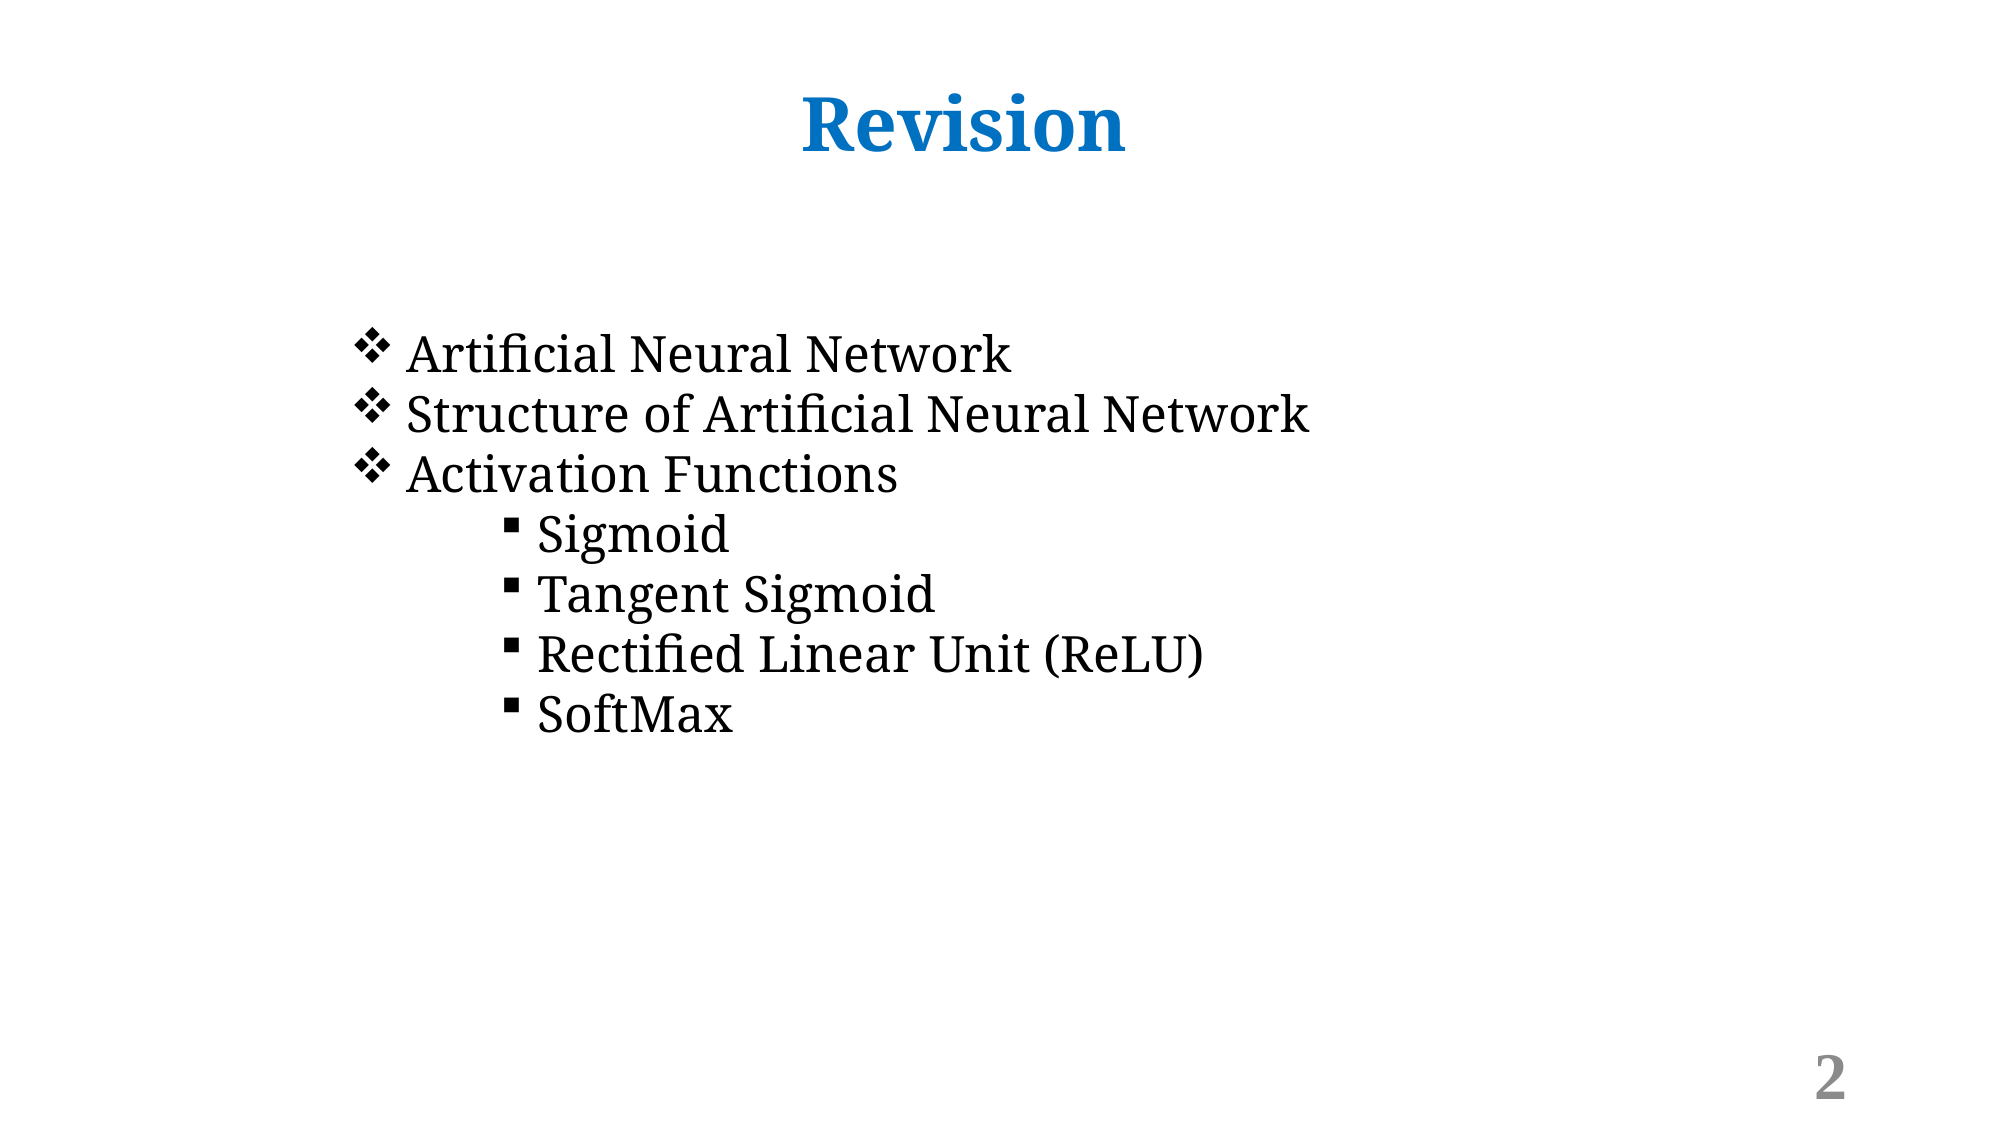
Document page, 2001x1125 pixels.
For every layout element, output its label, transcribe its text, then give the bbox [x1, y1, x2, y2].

title Revision [786, 22, 2000, 233]
slide_number 2 [1412, 1042, 1863, 1103]
text_box Artificial Neural Network Structure of Artificial Neural Network Activation Functions Sigmoid Tangent Sigmoid Rectified Linear Unit (ReLU) SoftMax [269, 244, 1731, 750]
